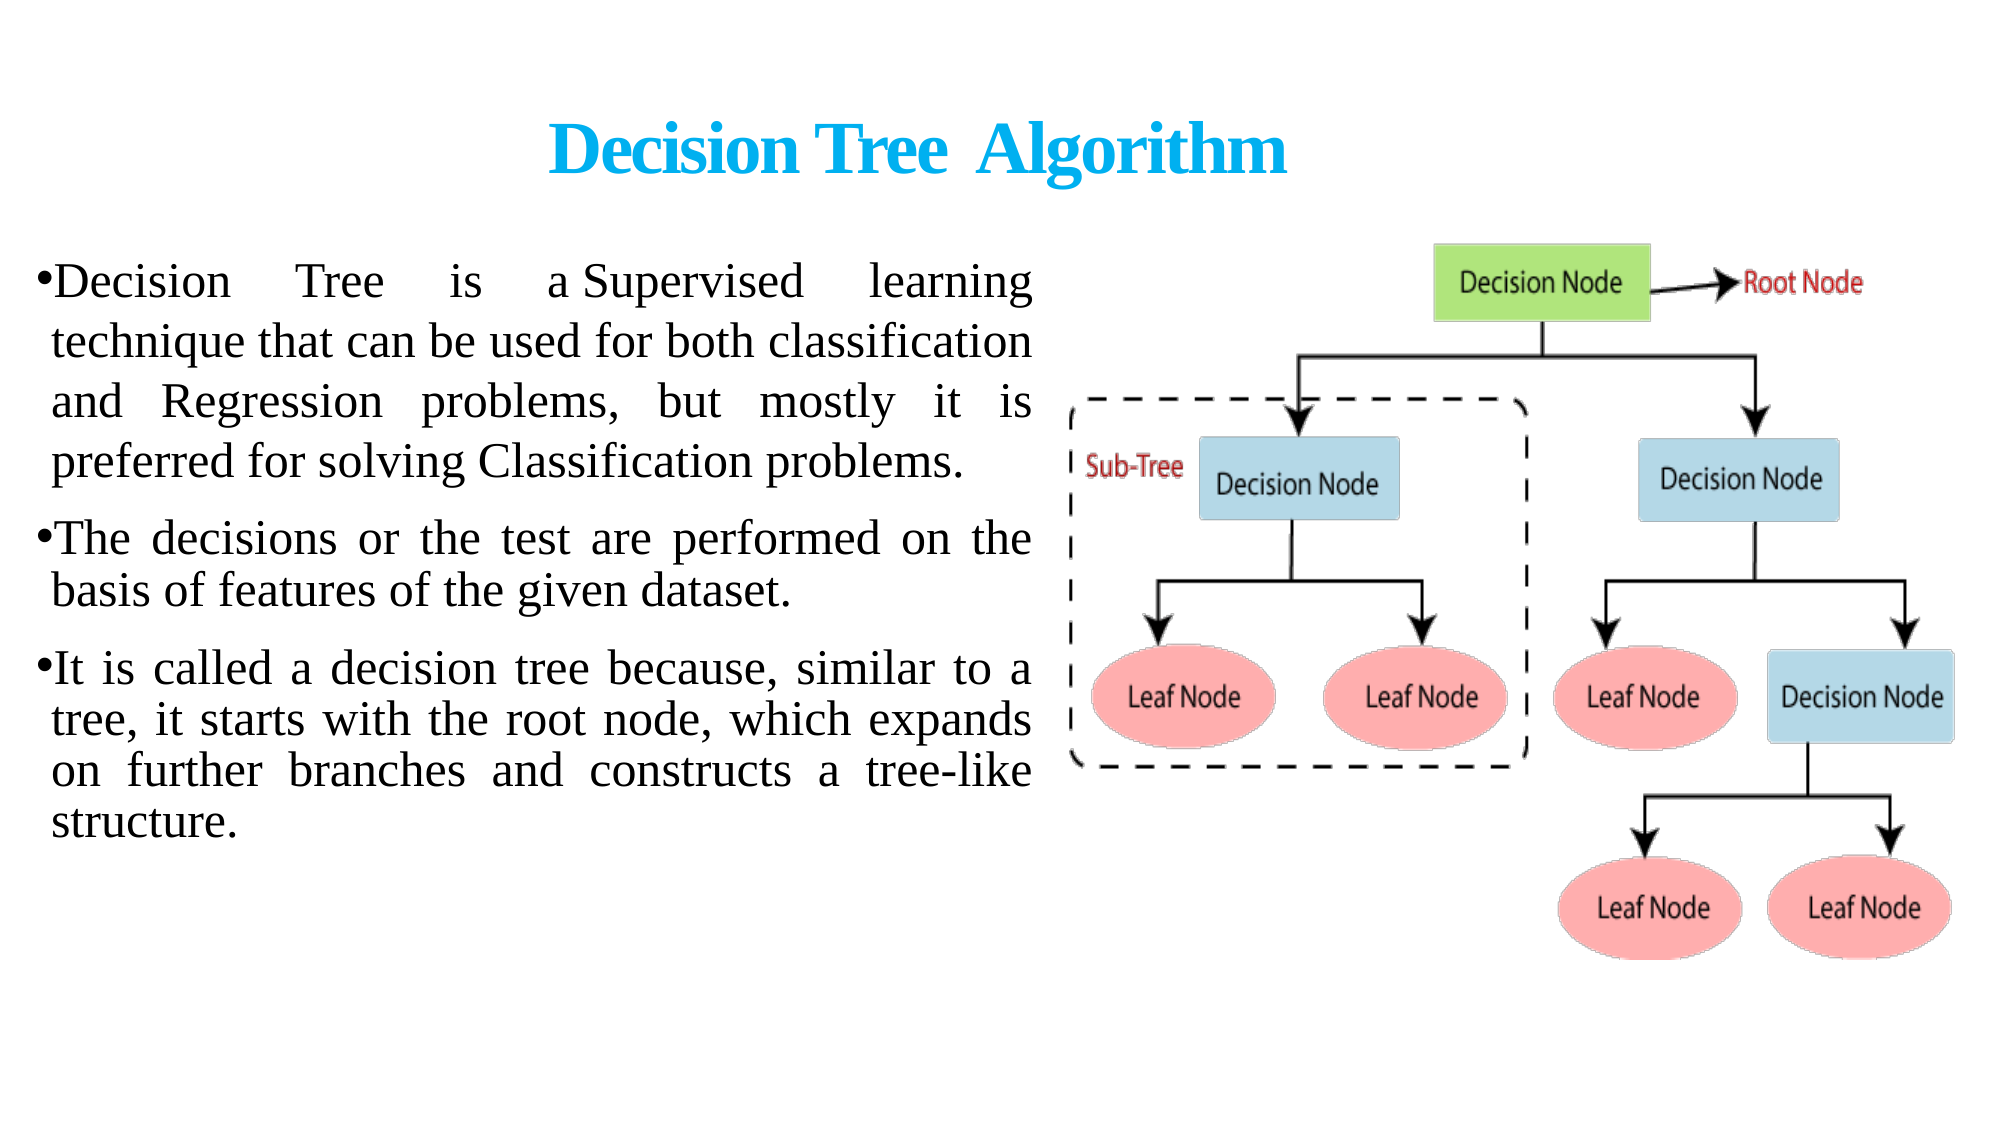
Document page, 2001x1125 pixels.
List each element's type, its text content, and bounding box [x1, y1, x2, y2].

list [1065, 239, 1962, 961]
list Decision Tree is a Supervised learning technique that can be used for both classification and Regression problems, but mostly it is preferred for solving Classification problems. The decisions or the test are performed on the basis of features of the given dataset. It is called a decision tree because, similar to a tree, it starts with the root node, which expands on further branches and constructs a tree-like structure. [21, 239, 1049, 1105]
title Decision Tree Algorithm [107, 81, 1875, 354]
